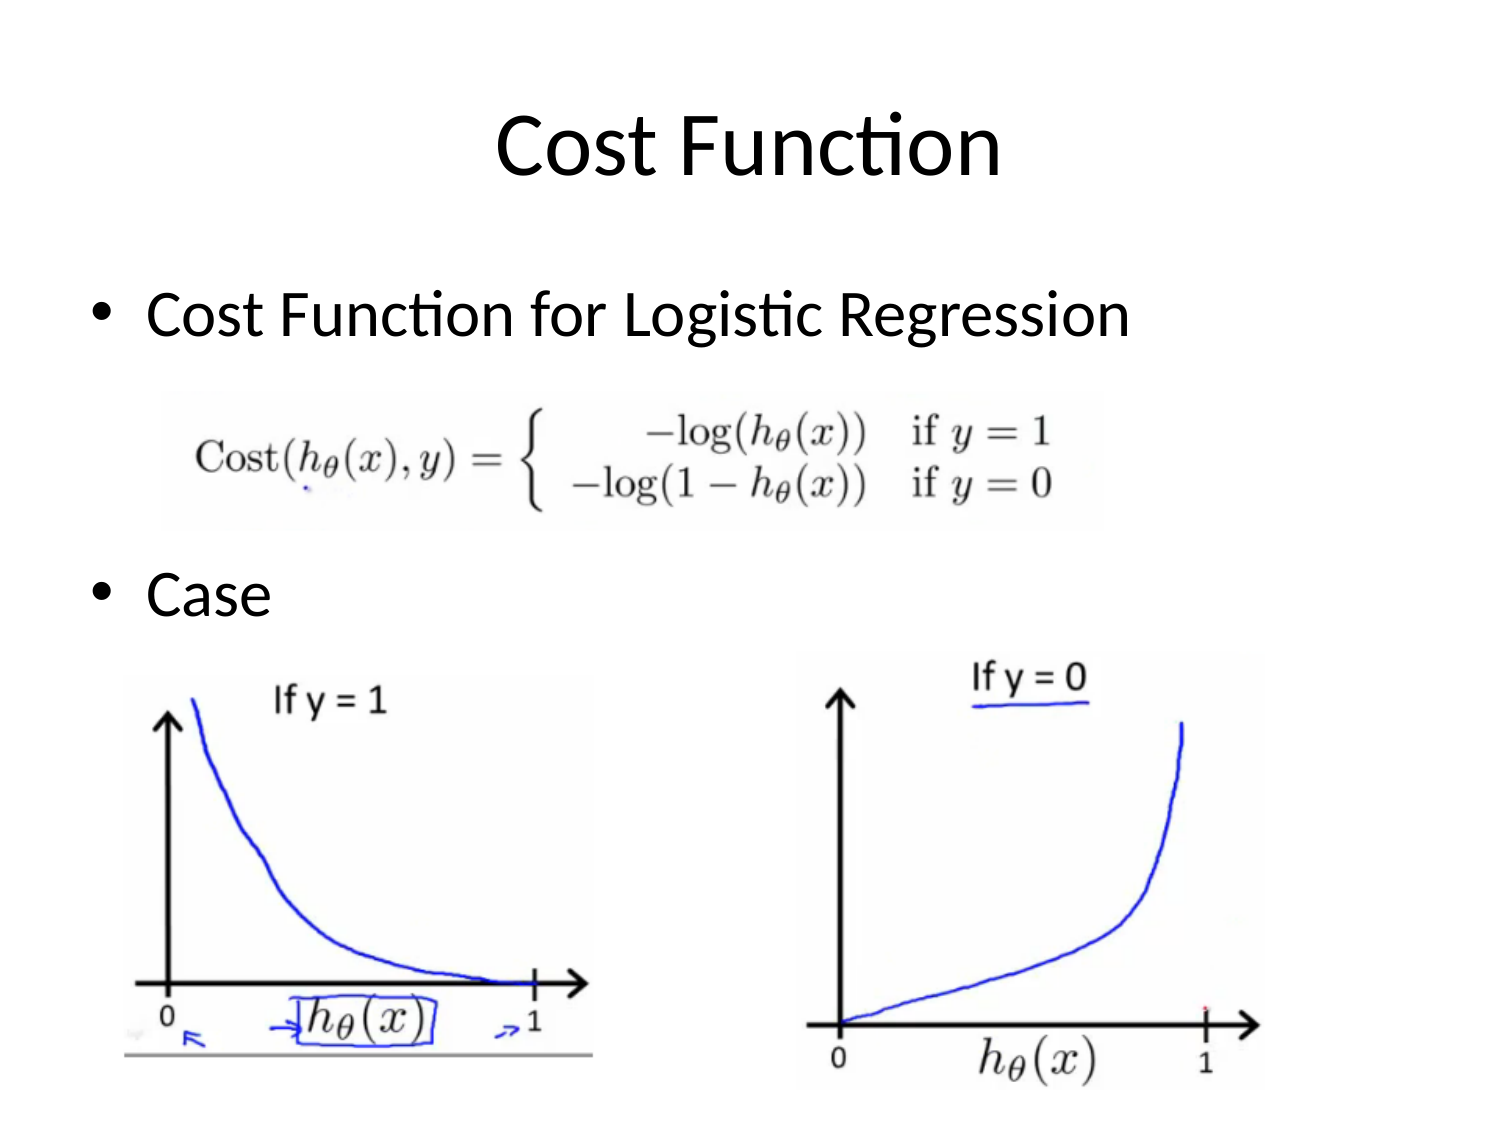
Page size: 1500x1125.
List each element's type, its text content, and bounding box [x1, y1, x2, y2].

title Cost Function [75, 45, 1425, 233]
list Cost Function for Logistic Regression Case [75, 262, 1425, 1005]
picture [749, 632, 1407, 1093]
picture [112, 662, 678, 1090]
picture [149, 367, 1148, 542]
